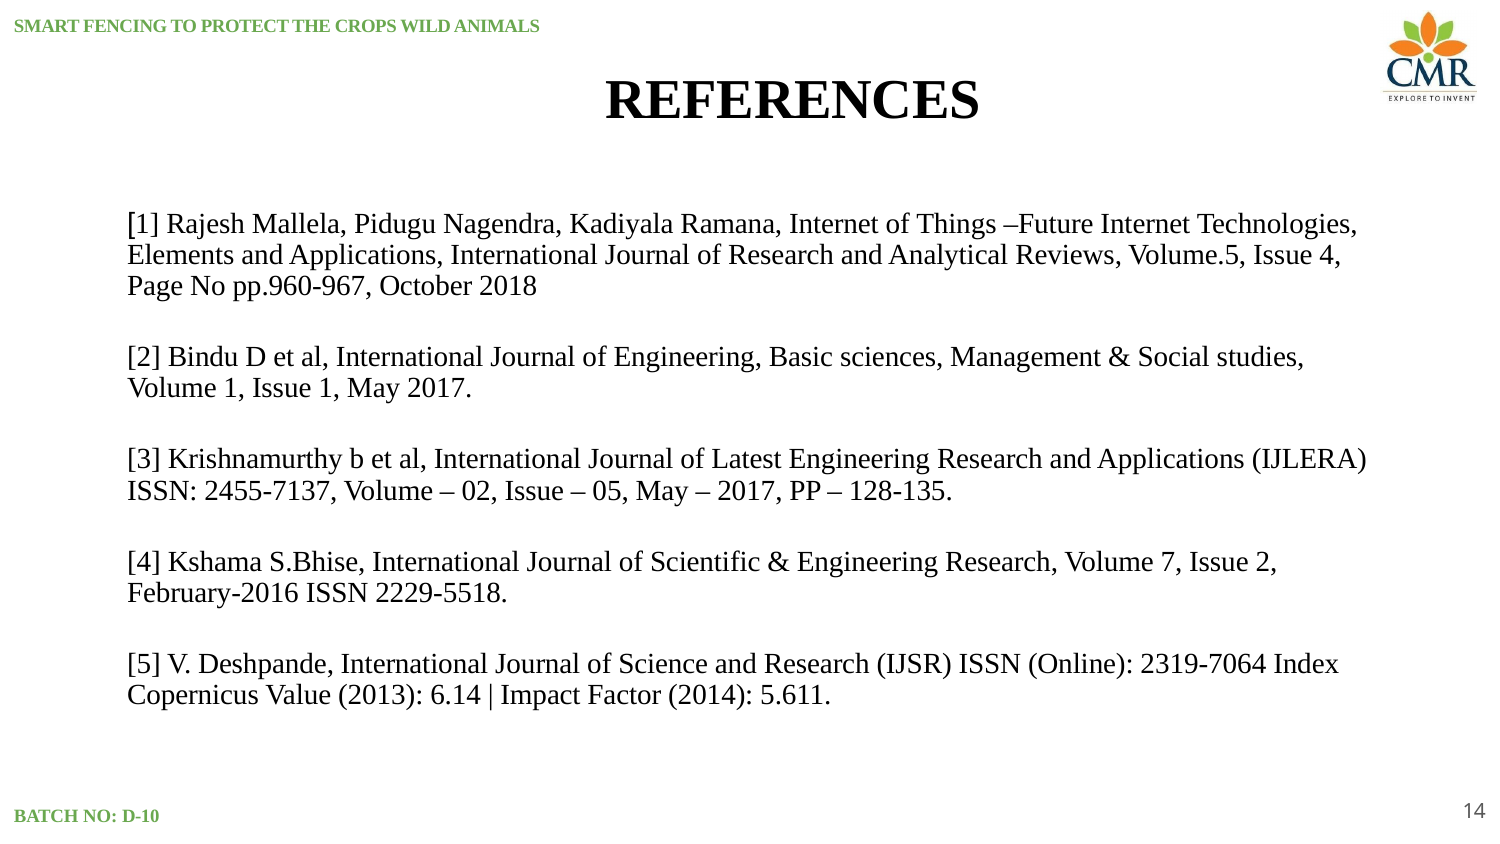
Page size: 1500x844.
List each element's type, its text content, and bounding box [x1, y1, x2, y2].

slide_number 14 [1456, 798, 1495, 844]
text_box [1] Rajesh Mallela, Pidugu Nagendra, Kadiyala Ramana, Internet of Things –Future Internet Technologies, Elements and Applications, International Journal of Research and Analytical Reviews, Volume.5, Issue 4, Page No pp.960-967, October 2018 [2] Bindu D et al, International Journal of Engineering, Basic sciences, Management & Social studies, Volume 1, Issue 1, May 2017. [3] Krishnamurthy b et al, International Journal of Latest Engineering Research and Applications (IJLERA) ISSN: 2455-7137, Volume – 02, Issue – 05, May – 2017, PP – 128-135. [4] Kshama S.Bhise, International Journal of Scientific & Engineering Research, Volume 7, Issue 2, February-2016 ISSN 2229-5518. [5] V. Deshpande, International Journal of Science and Research (IJSR) ISSN (Online): 2319-7064 Index Copernicus Value (2013): 6.14 | Impact Factor (2014): 5.611. [125, 203, 1381, 711]
text_box BATCH NO: D-10 [11, 804, 167, 827]
text_box SMART FENCING TO PROTECT THE CROPS WILD ANIMALS [11, 11, 753, 61]
picture [1380, 10, 1478, 104]
title REFERENCES [603, 60, 986, 203]
